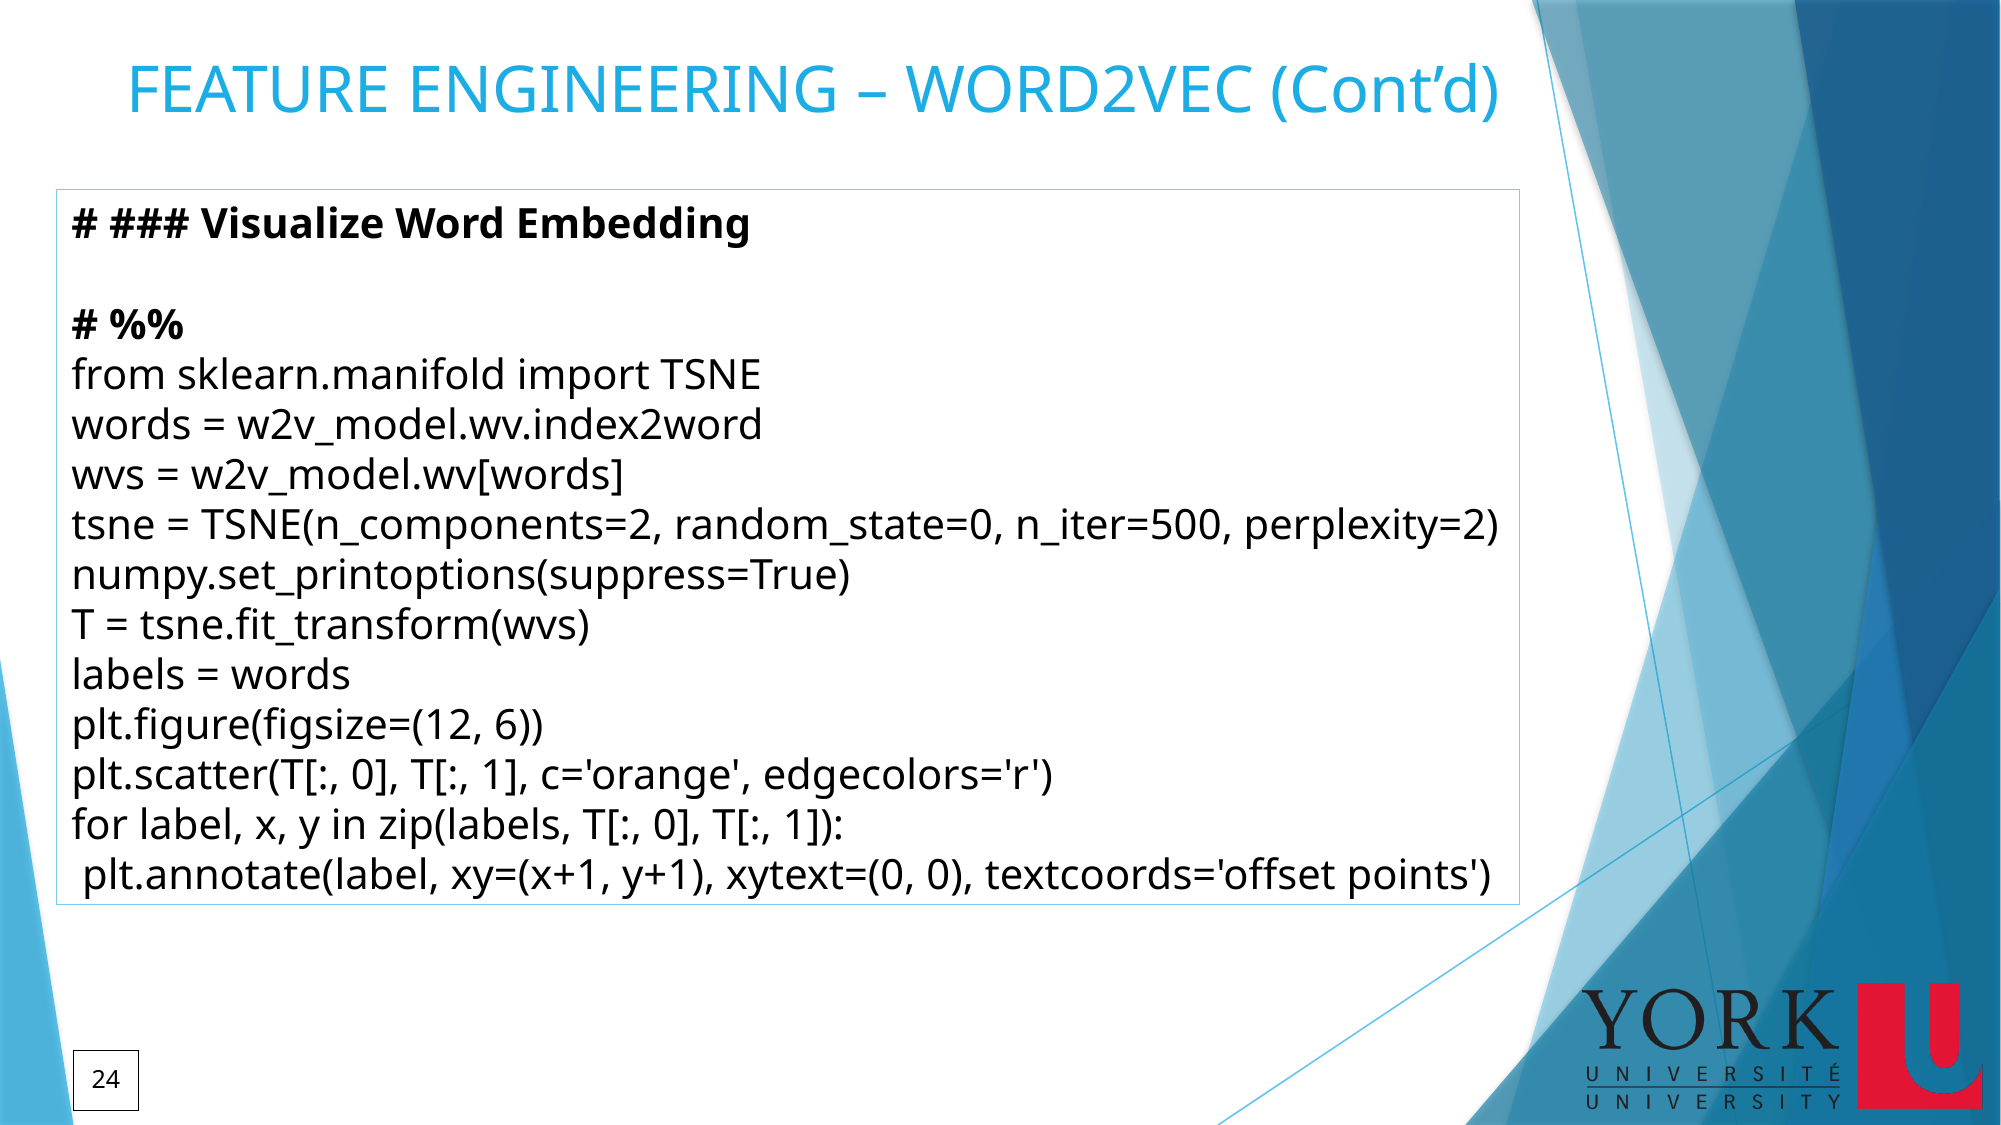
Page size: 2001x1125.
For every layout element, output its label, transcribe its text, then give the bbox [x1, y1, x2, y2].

picture [1563, 967, 2000, 1125]
slide_number 24 [73, 1050, 139, 1111]
text_box # ### Visualize Word Embedding # %% from sklearn.manifold import TSNE words = w2v_model.wv.index2word wvs = w2v_model.wv[words] tsne = TSNE(n_components=2, random_state=0, n_iter=500, perplexity=2) numpy.set_printoptions(suppress=True) T = tsne.fit_transform(wvs) labels = words plt.figure(figsize=(12, 6)) plt.scatter(T[:, 0], T[:, 1], c='orange', edgecolors='r') for label, x, y in zip(labels, T[:, 0], T[:, 1]): plt.annotate(label, xy=(x+1, y+1), xytext=(0, 0), textcoords='offset points') [56, 189, 1520, 905]
list [78, 133, 1542, 1108]
title FEATURE ENGINEERING – WORD2VEC (Cont’d) [111, 40, 1705, 134]
